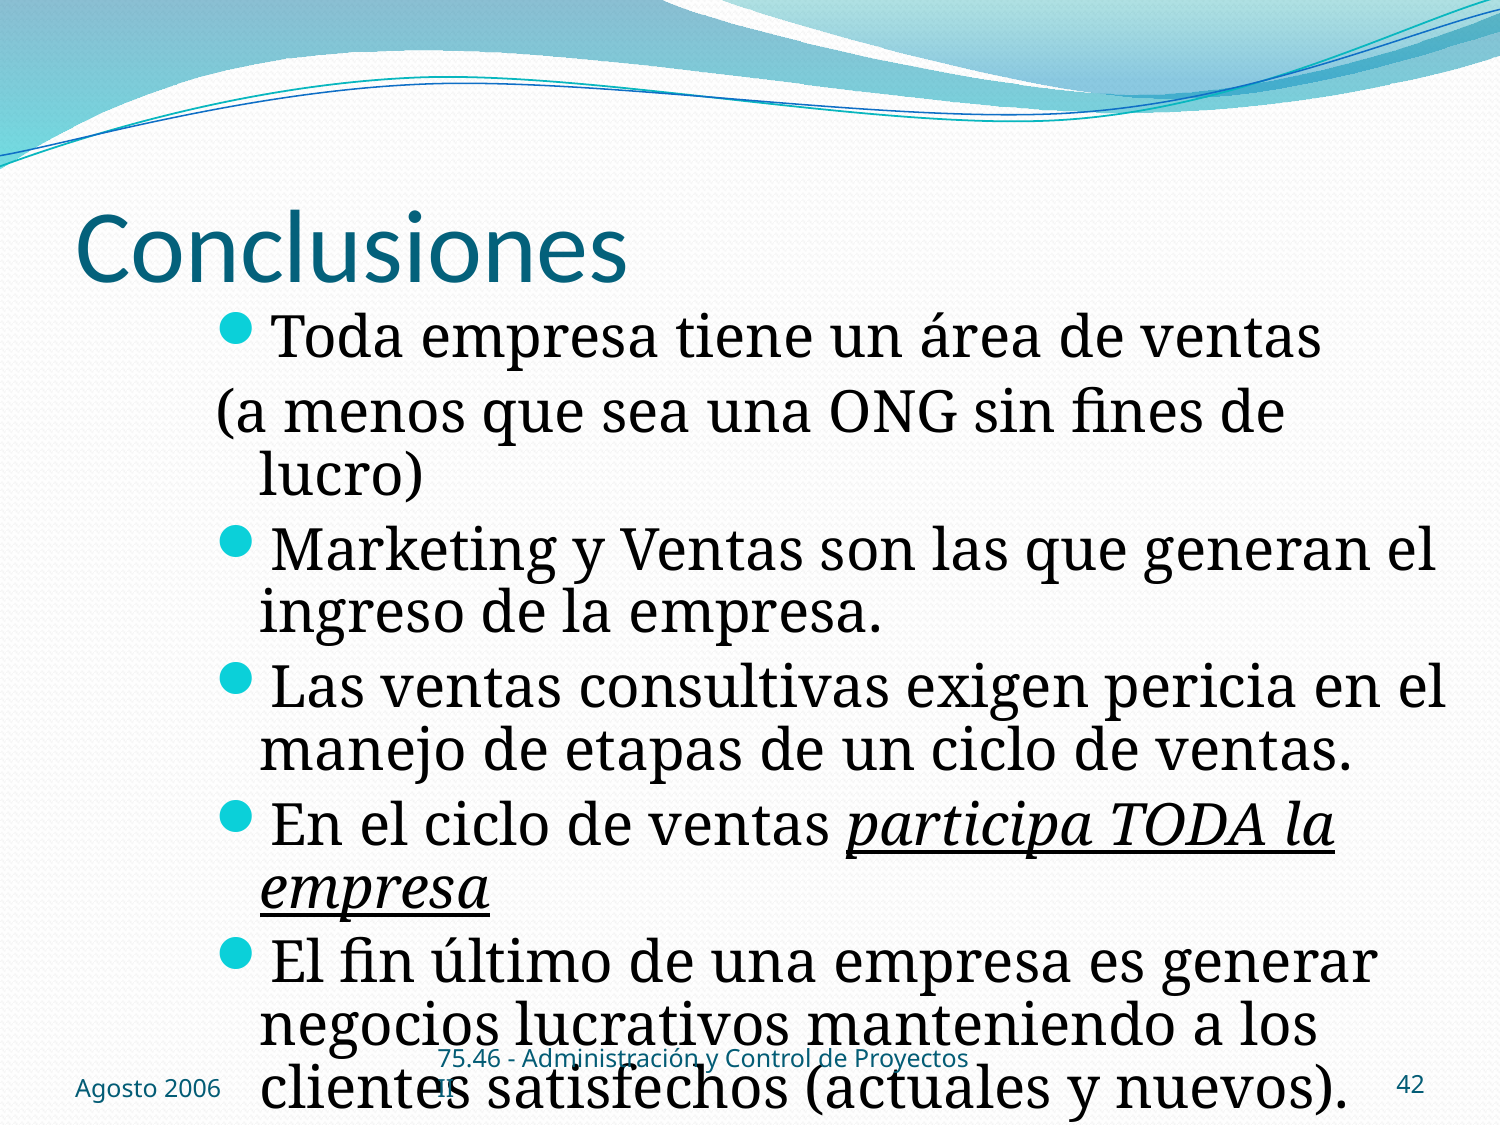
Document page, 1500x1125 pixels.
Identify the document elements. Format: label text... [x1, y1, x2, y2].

slide_number 42 [1299, 1042, 1425, 1103]
list Toda empresa tiene un área de ventas (a menos que sea una ONG sin fines de lucro) Marketing y Ventas son las que generan el ingreso de la empresa. Las ventas consultivas exigen pericia en el manejo de etapas de un ciclo de ventas. En el ciclo de ventas participa TODA la empresa El fin último de una empresa es generar negocios lucrativos manteniendo a los clientes satisfechos (actuales y nuevos). [199, 299, 1476, 976]
footer 75.46 - Administración y Control de Proyectos II [437, 1042, 988, 1103]
title Conclusiones [74, 115, 1426, 304]
slide_number Agosto 2006 [75, 1042, 425, 1103]
